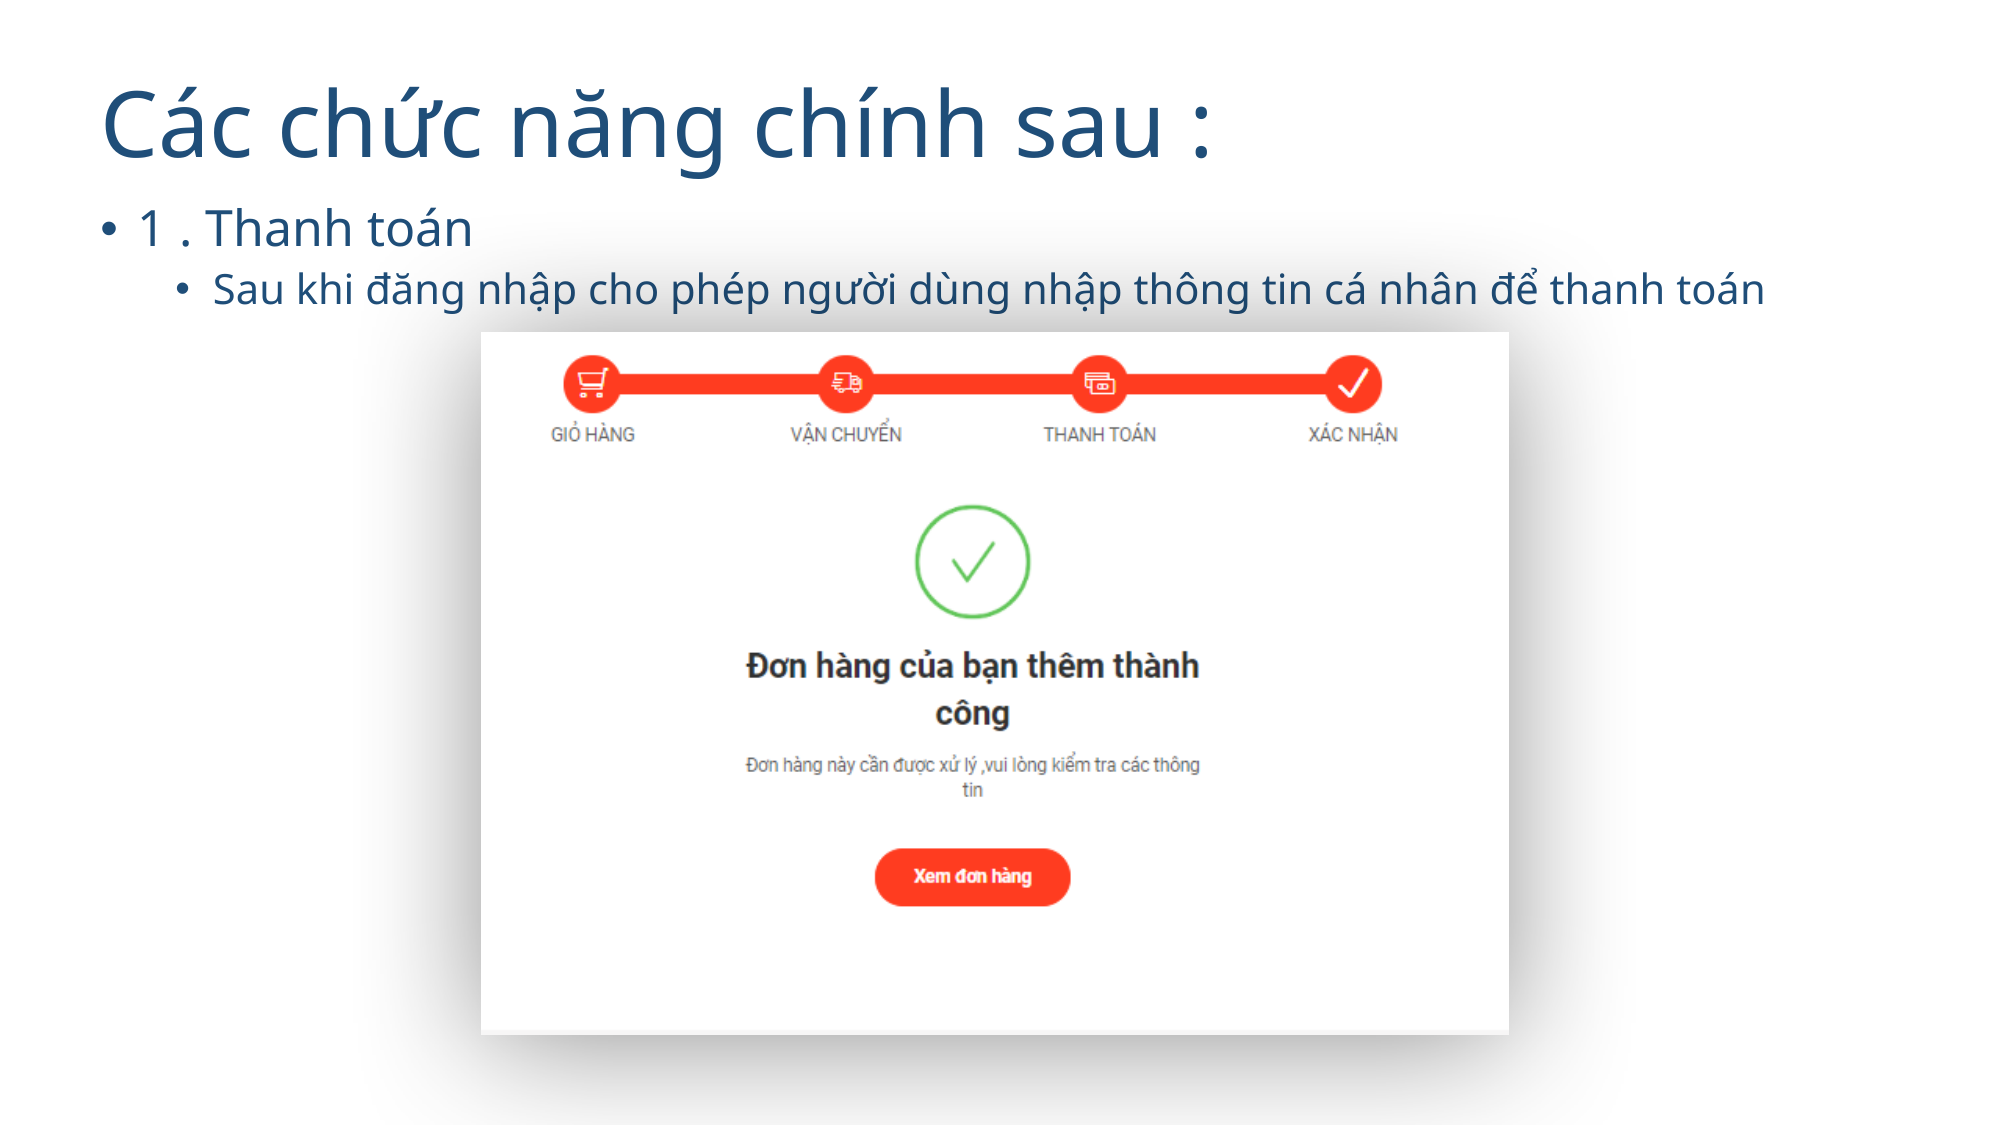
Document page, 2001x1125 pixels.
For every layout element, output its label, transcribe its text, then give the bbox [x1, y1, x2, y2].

title Các chức năng chính sau : [85, 59, 1956, 196]
picture [481, 332, 1509, 1035]
list 1 . Thanh toán Sau khi đăng nhập cho phép người dùng nhập thông tin cá nhân để thanh toán [85, 196, 1976, 1014]
